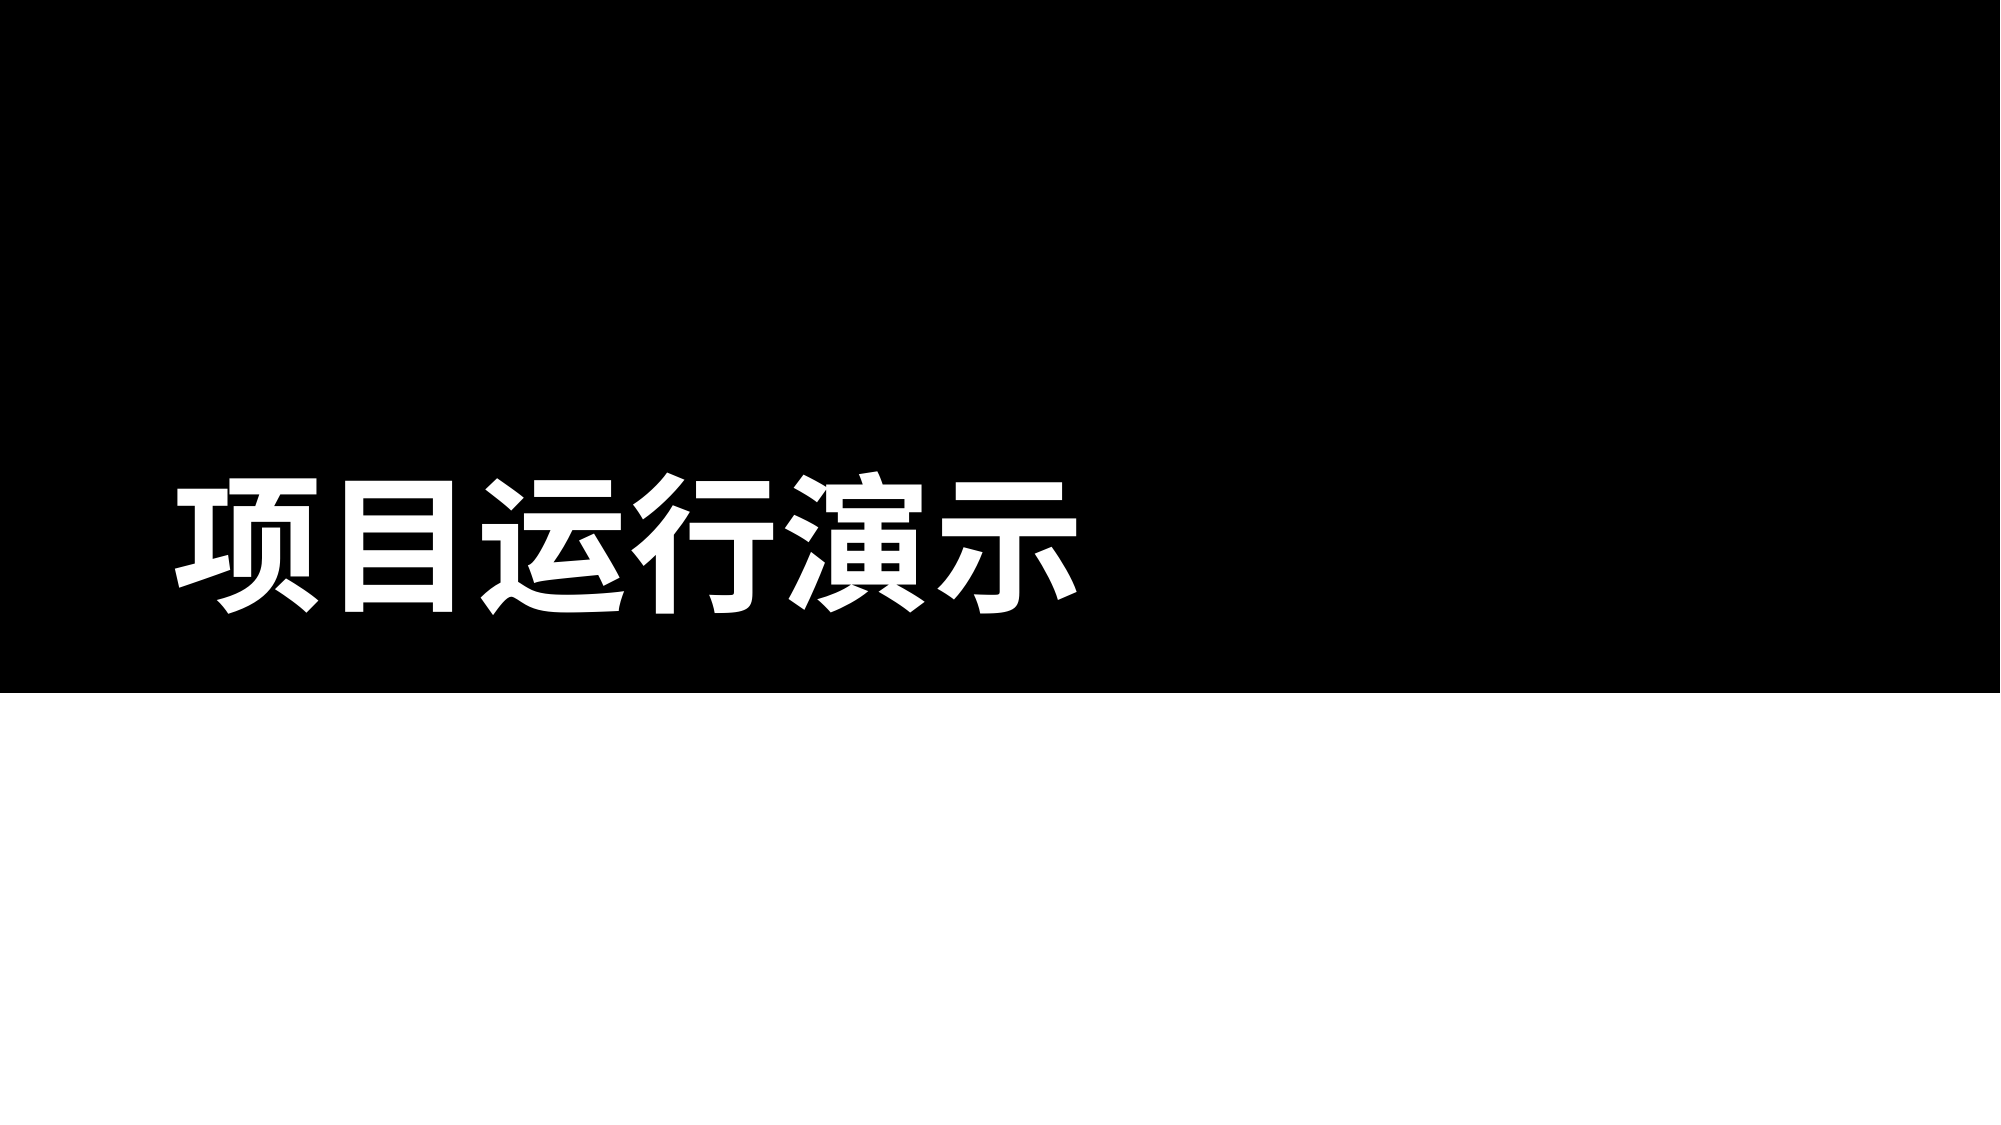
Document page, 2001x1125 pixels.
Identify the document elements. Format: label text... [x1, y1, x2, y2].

title 项目运行演示 [157, 126, 1842, 641]
